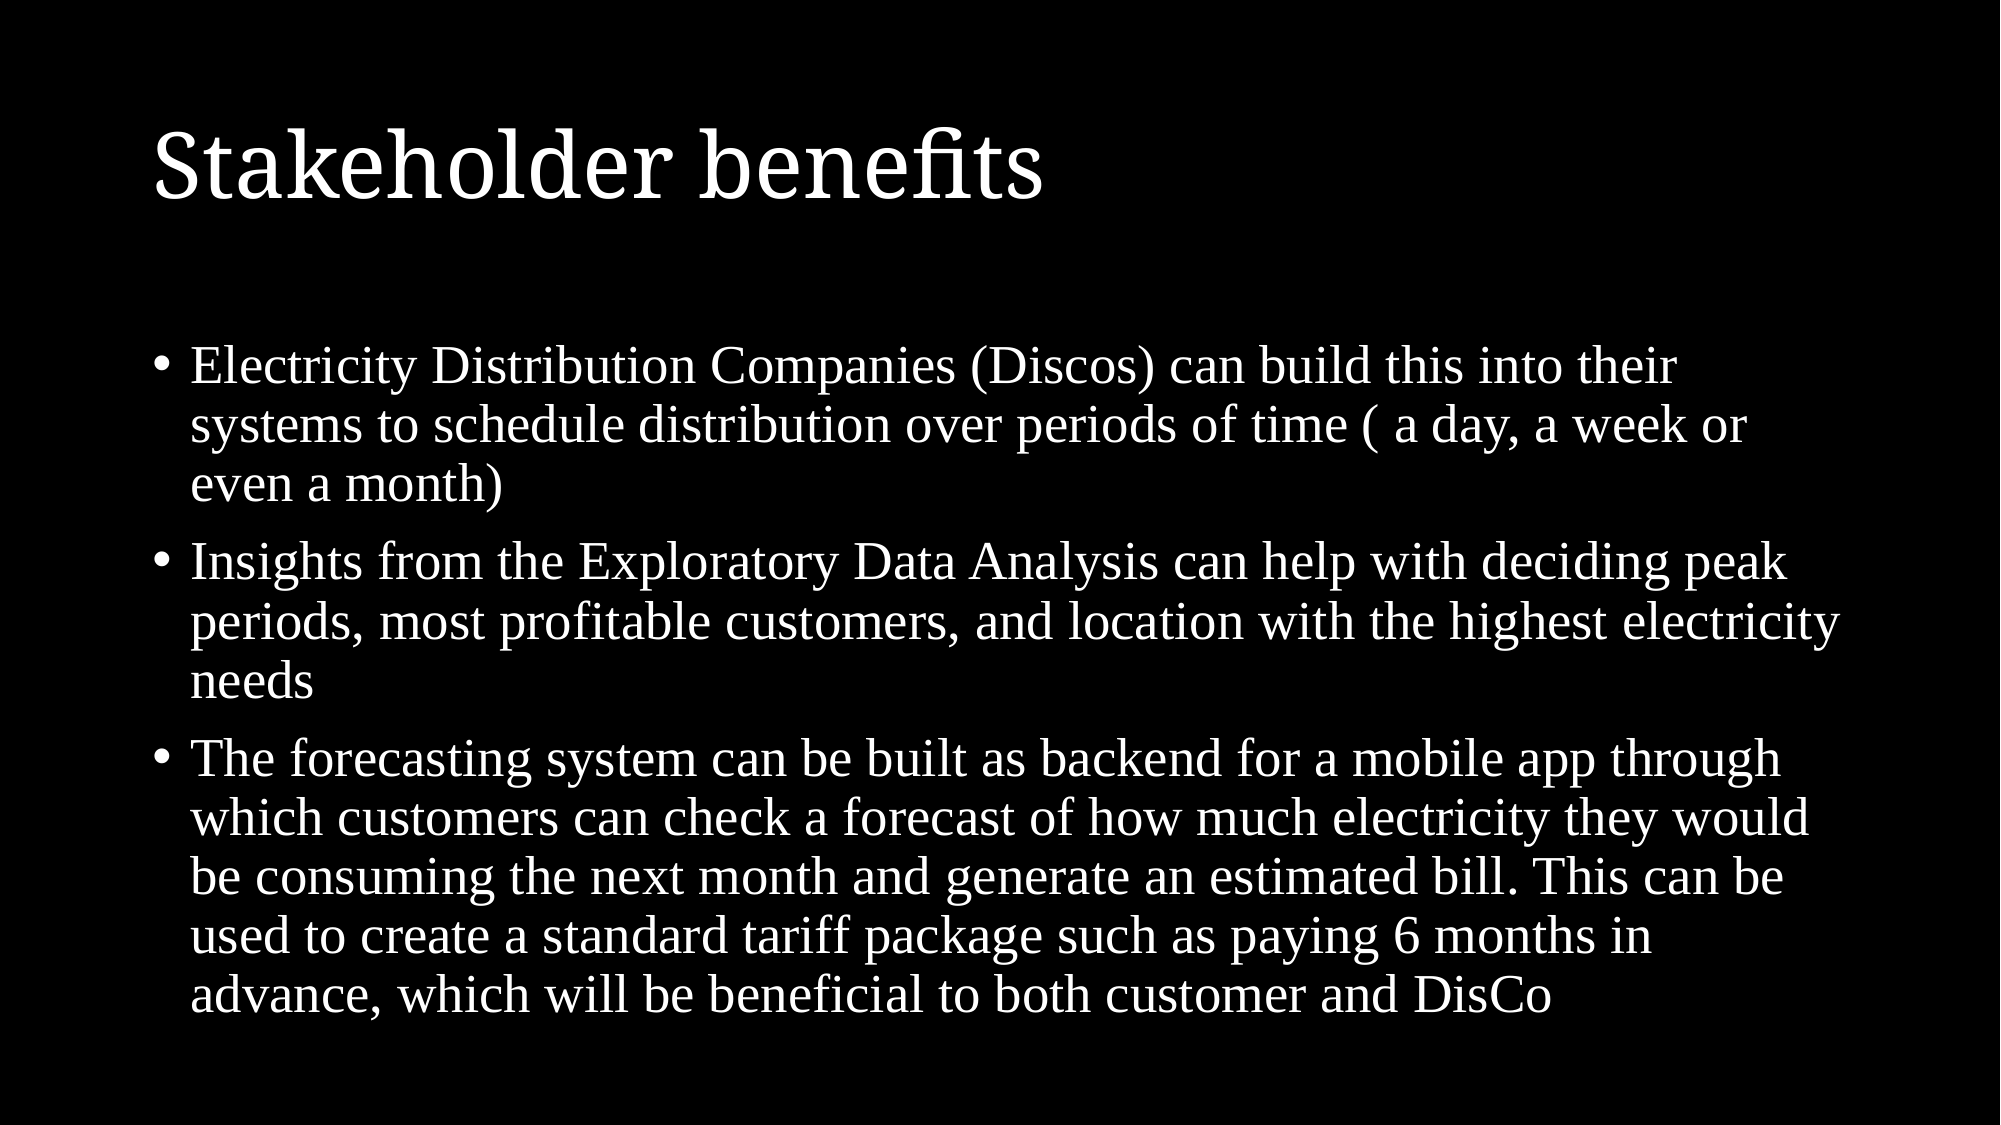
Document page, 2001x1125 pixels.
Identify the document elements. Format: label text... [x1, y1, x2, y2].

list Electricity Distribution Companies (Discos) can build this into their systems to schedule distribution over periods of time ( a day, a week or even a month) Insights from the Exploratory Data Analysis can help with deciding peak periods, most profitable customers, and location with the highest electricity needs The forecasting system can be built as backend for a mobile app through which customers can check a forecast of how much electricity they would be consuming the next month and generate an estimated bill. This can be used to create a standard tariff package such as paying 6 months in advance, which will be beneficial to both customer and DisCo [137, 328, 1863, 1043]
title Stakeholder benefits [137, 59, 1863, 278]
